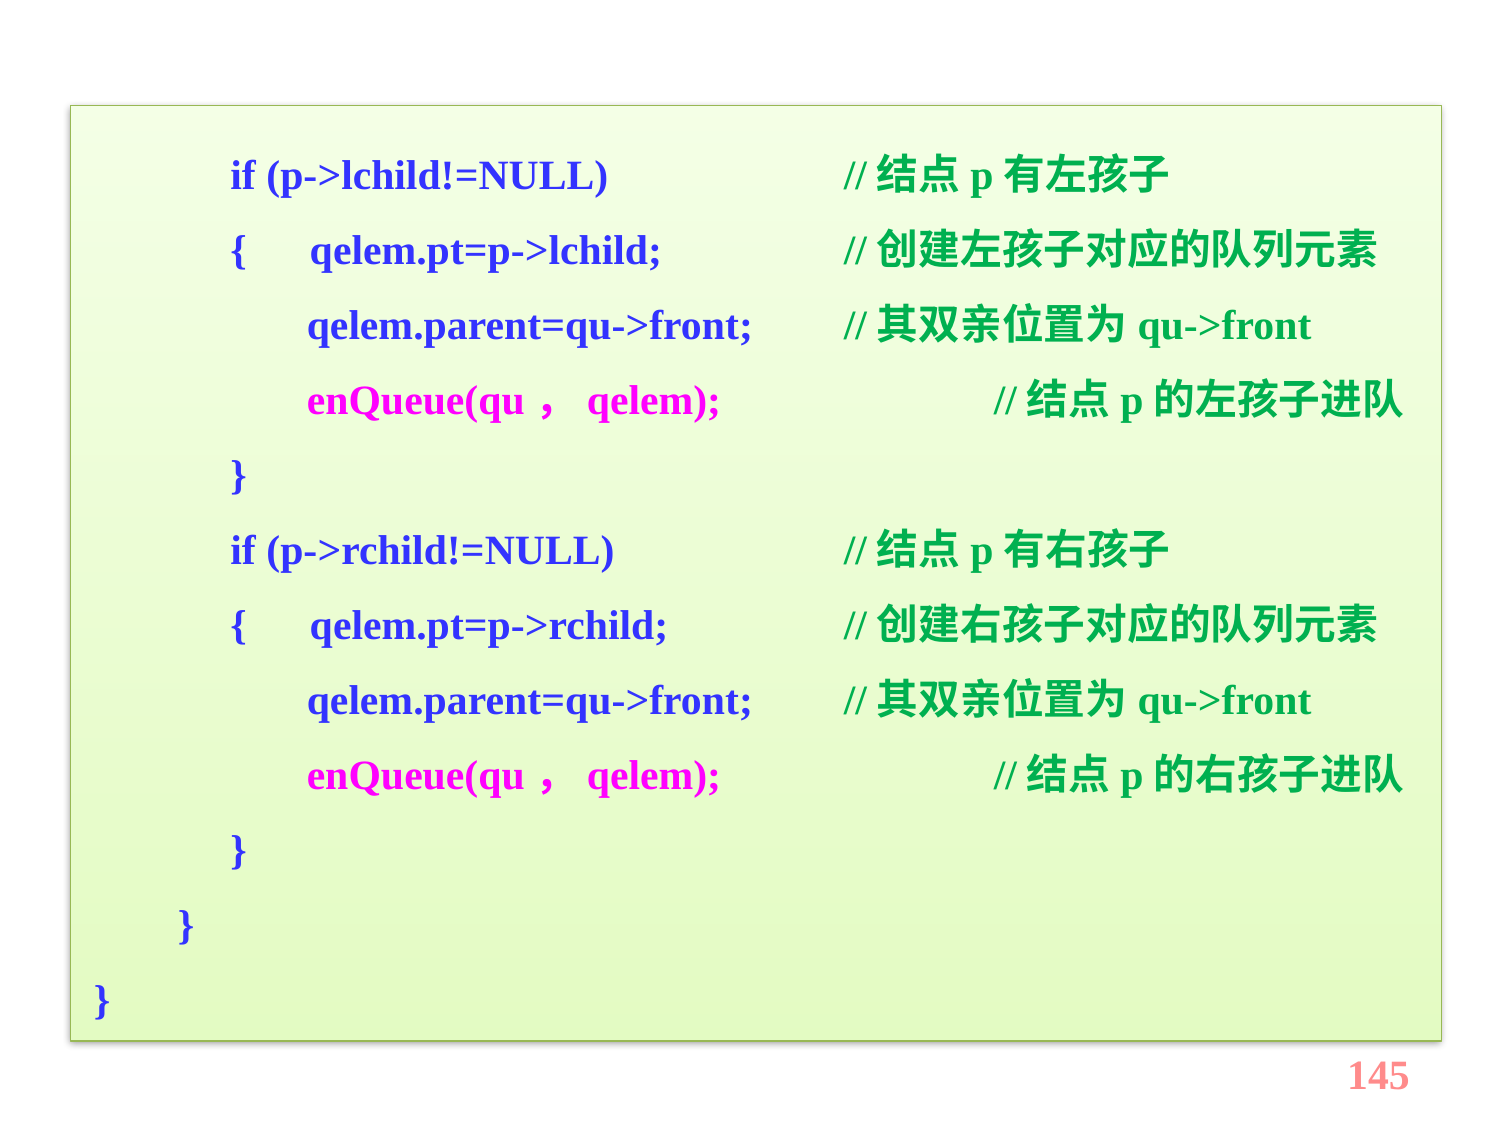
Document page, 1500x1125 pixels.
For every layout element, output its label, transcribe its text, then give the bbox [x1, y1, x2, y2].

text_box if (p->lchild!=NULL) //结点p有左孩子 { qelem.pt=p->lchild; //创建左孩子对应的队列元素 qelem.parent=qu->front; //其双亲位置为qu->front enQueue(qu，qelem); //结点p的左孩子进队 } if (p->rchild!=NULL) //结点p有右孩子 { qelem.pt=p->rchild; //创建右孩子对应的队列元素 qelem.parent=qu->front; //其双亲位置为qu->front enQueue(qu，qelem); //结点p的右孩子进队 } } } [70, 105, 1442, 1042]
slide_number 145 [1074, 1042, 1425, 1103]
